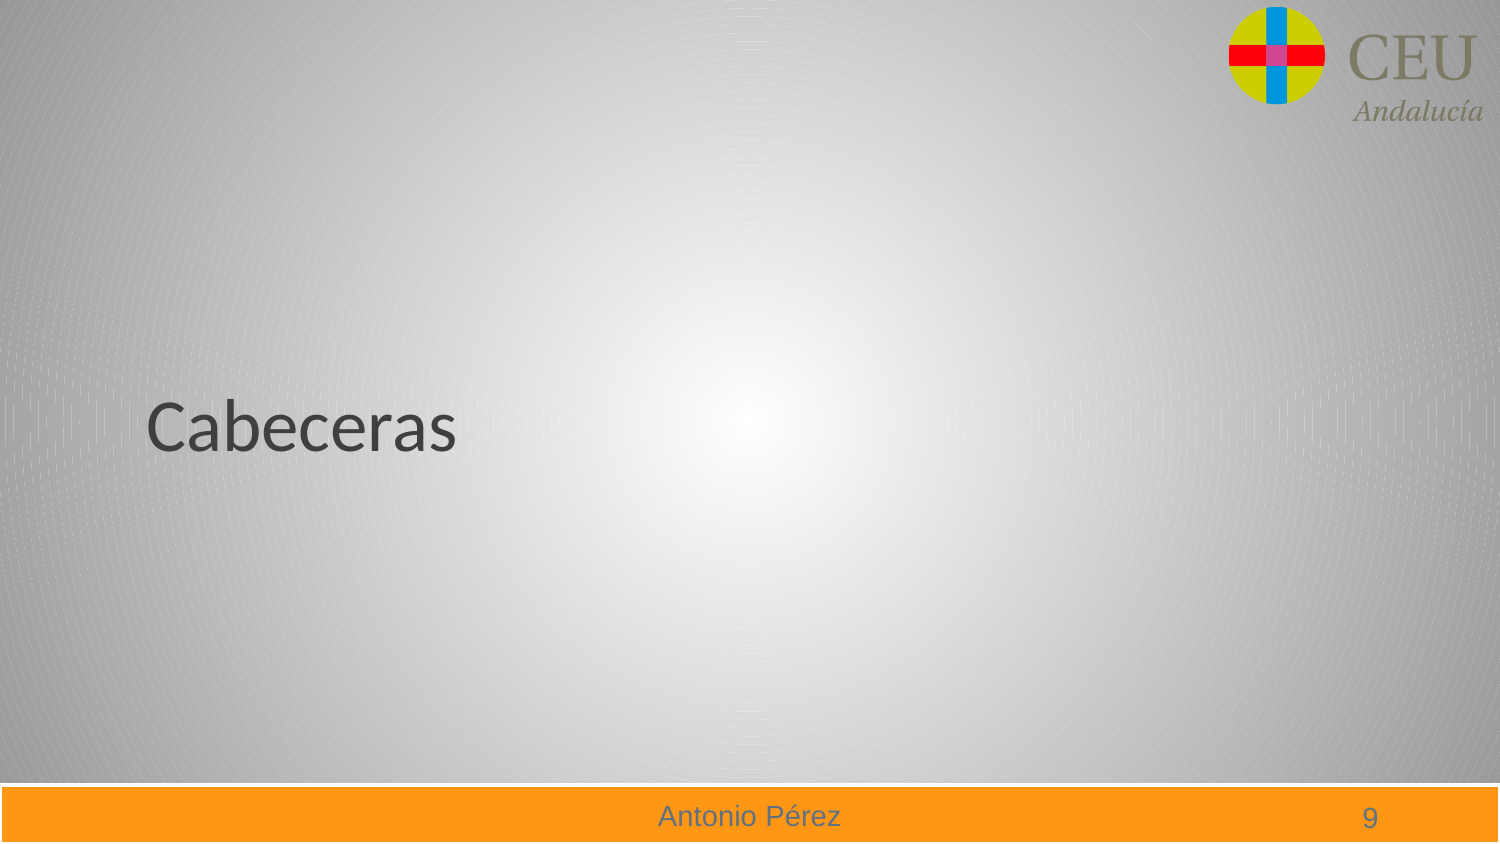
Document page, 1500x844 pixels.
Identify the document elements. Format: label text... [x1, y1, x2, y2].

title Cabeceras [135, 293, 1373, 473]
picture [1216, 0, 1500, 137]
